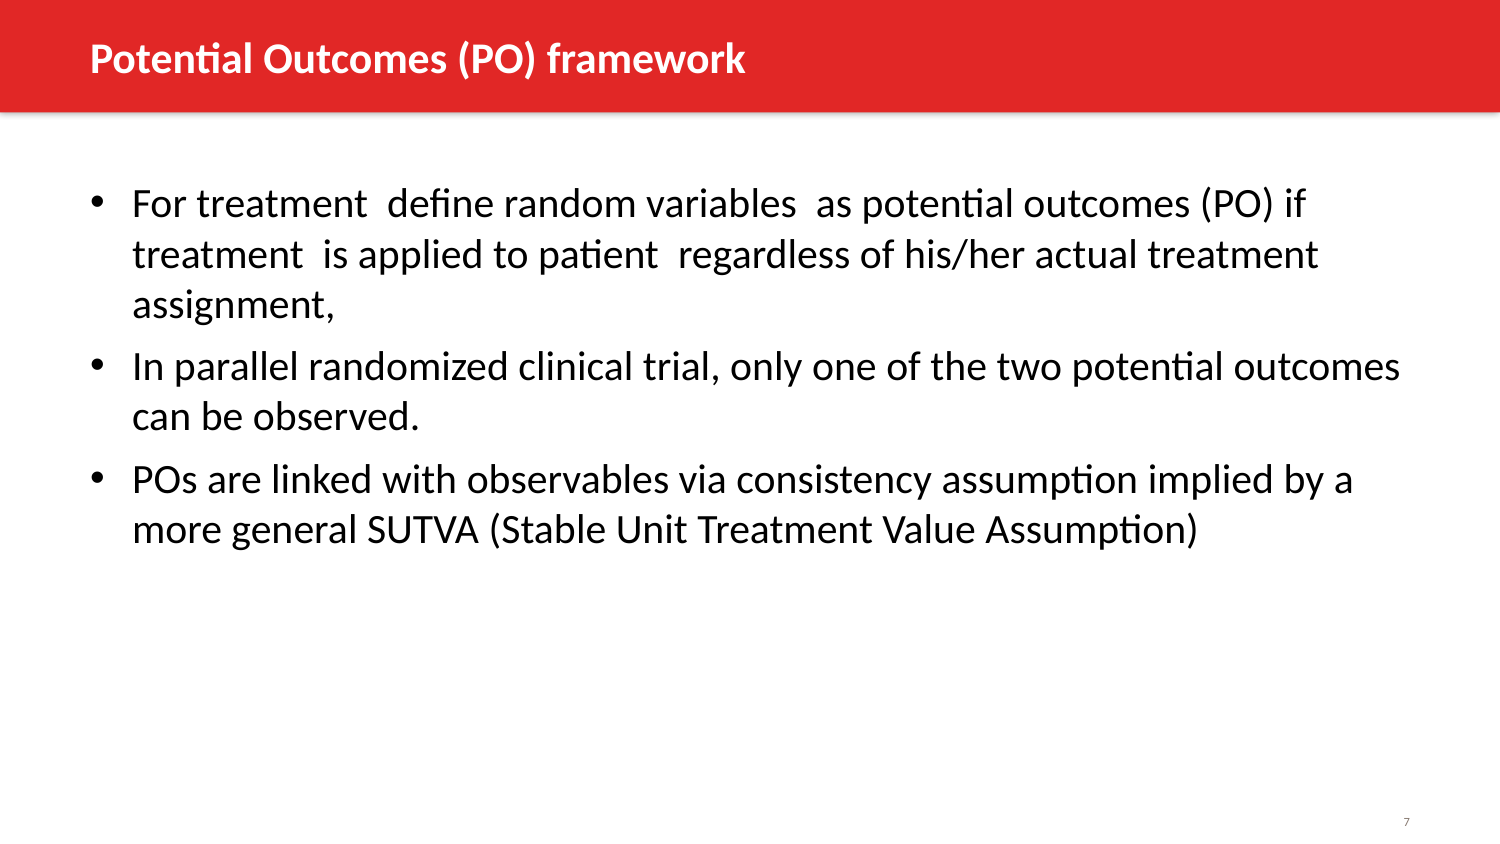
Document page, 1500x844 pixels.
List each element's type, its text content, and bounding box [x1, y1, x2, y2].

slide_number 7 [1074, 810, 1425, 833]
title Potential Outcomes (PO) framework [75, 5, 1441, 107]
